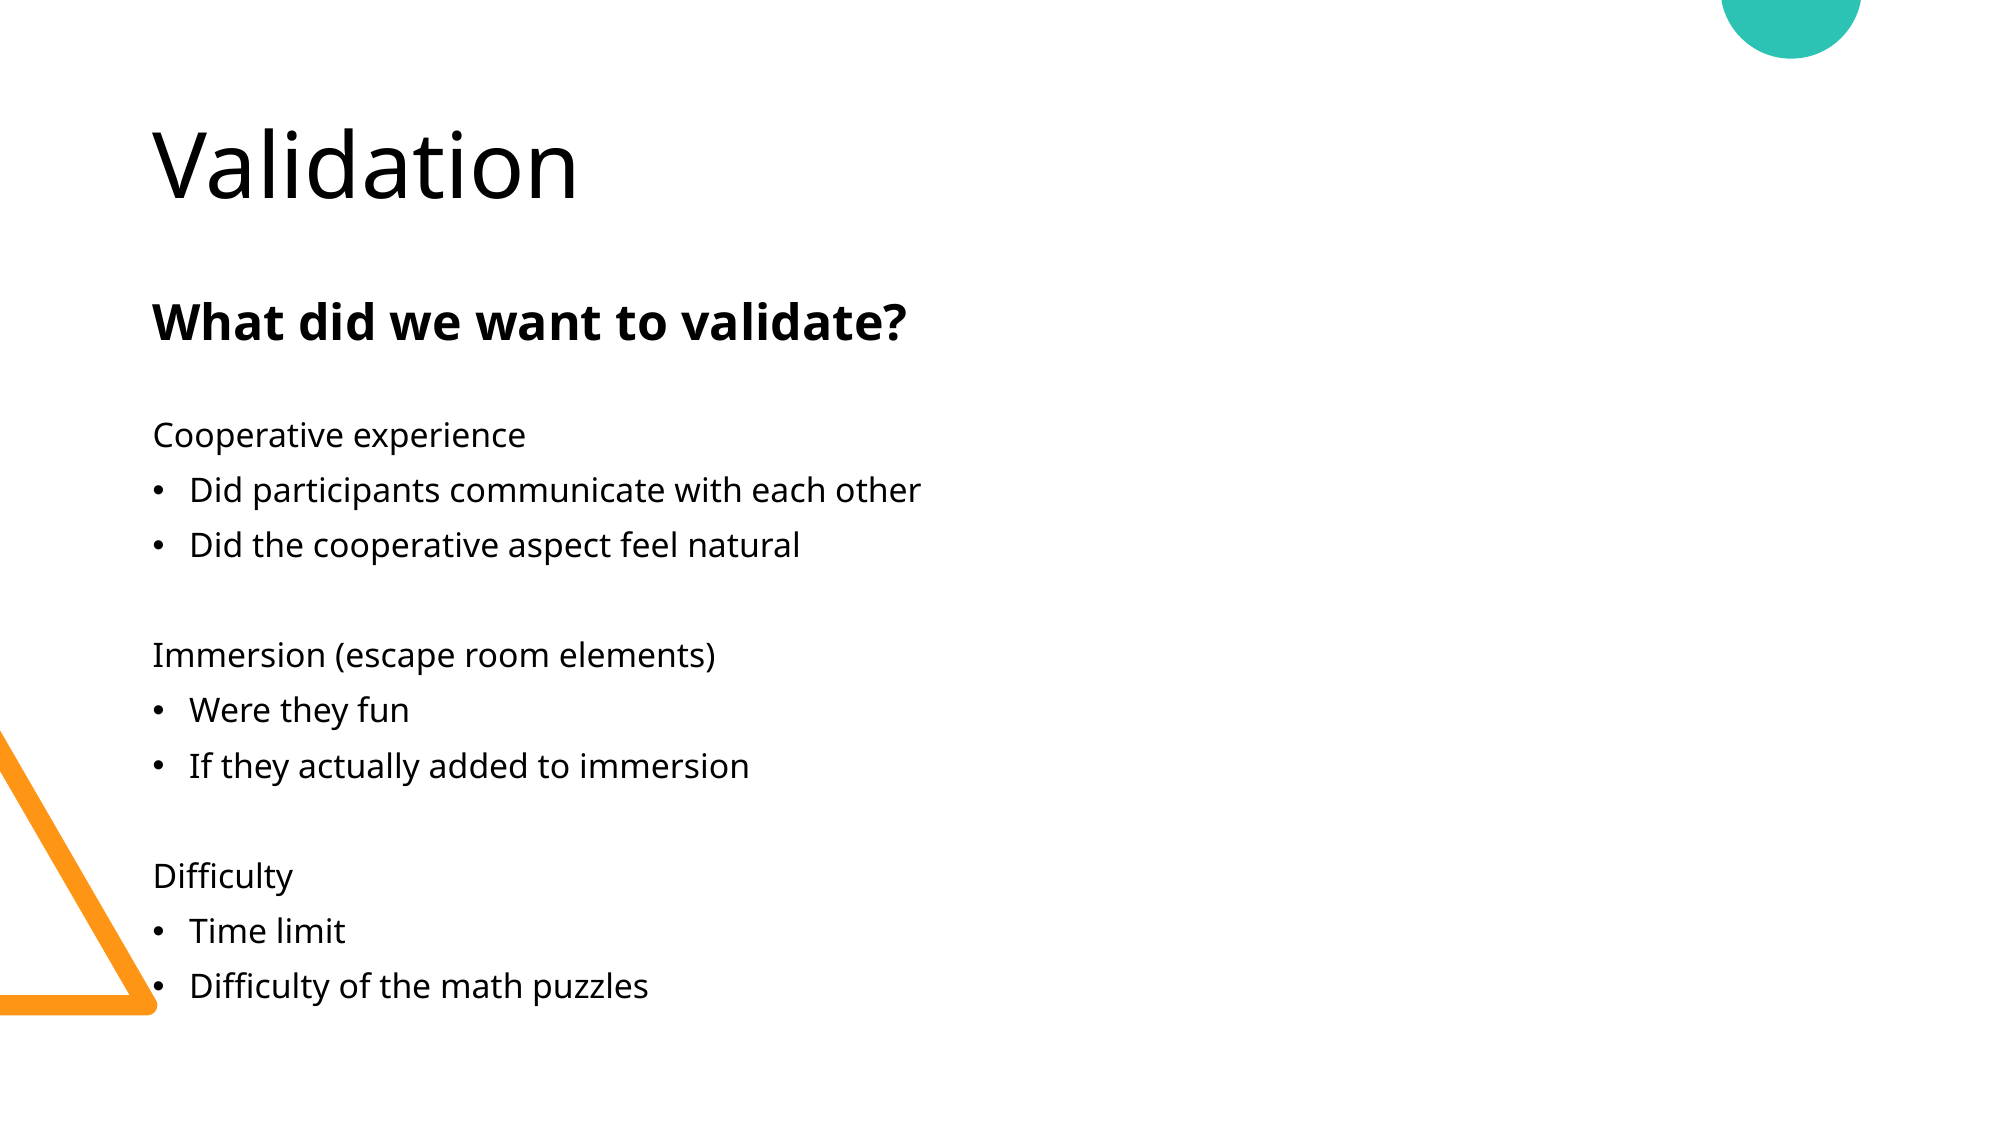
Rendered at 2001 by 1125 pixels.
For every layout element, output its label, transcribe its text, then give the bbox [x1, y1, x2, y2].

title Validation [137, 59, 1863, 278]
list Cooperative experience Did participants communicate with each other Did the cooperative aspect feel natural Immersion (escape room elements) Were they fun If they actually added to immersion Difficulty Time limit Difficulty of the math puzzles [137, 410, 1863, 1016]
list What did we want to validate? [137, 278, 984, 359]
